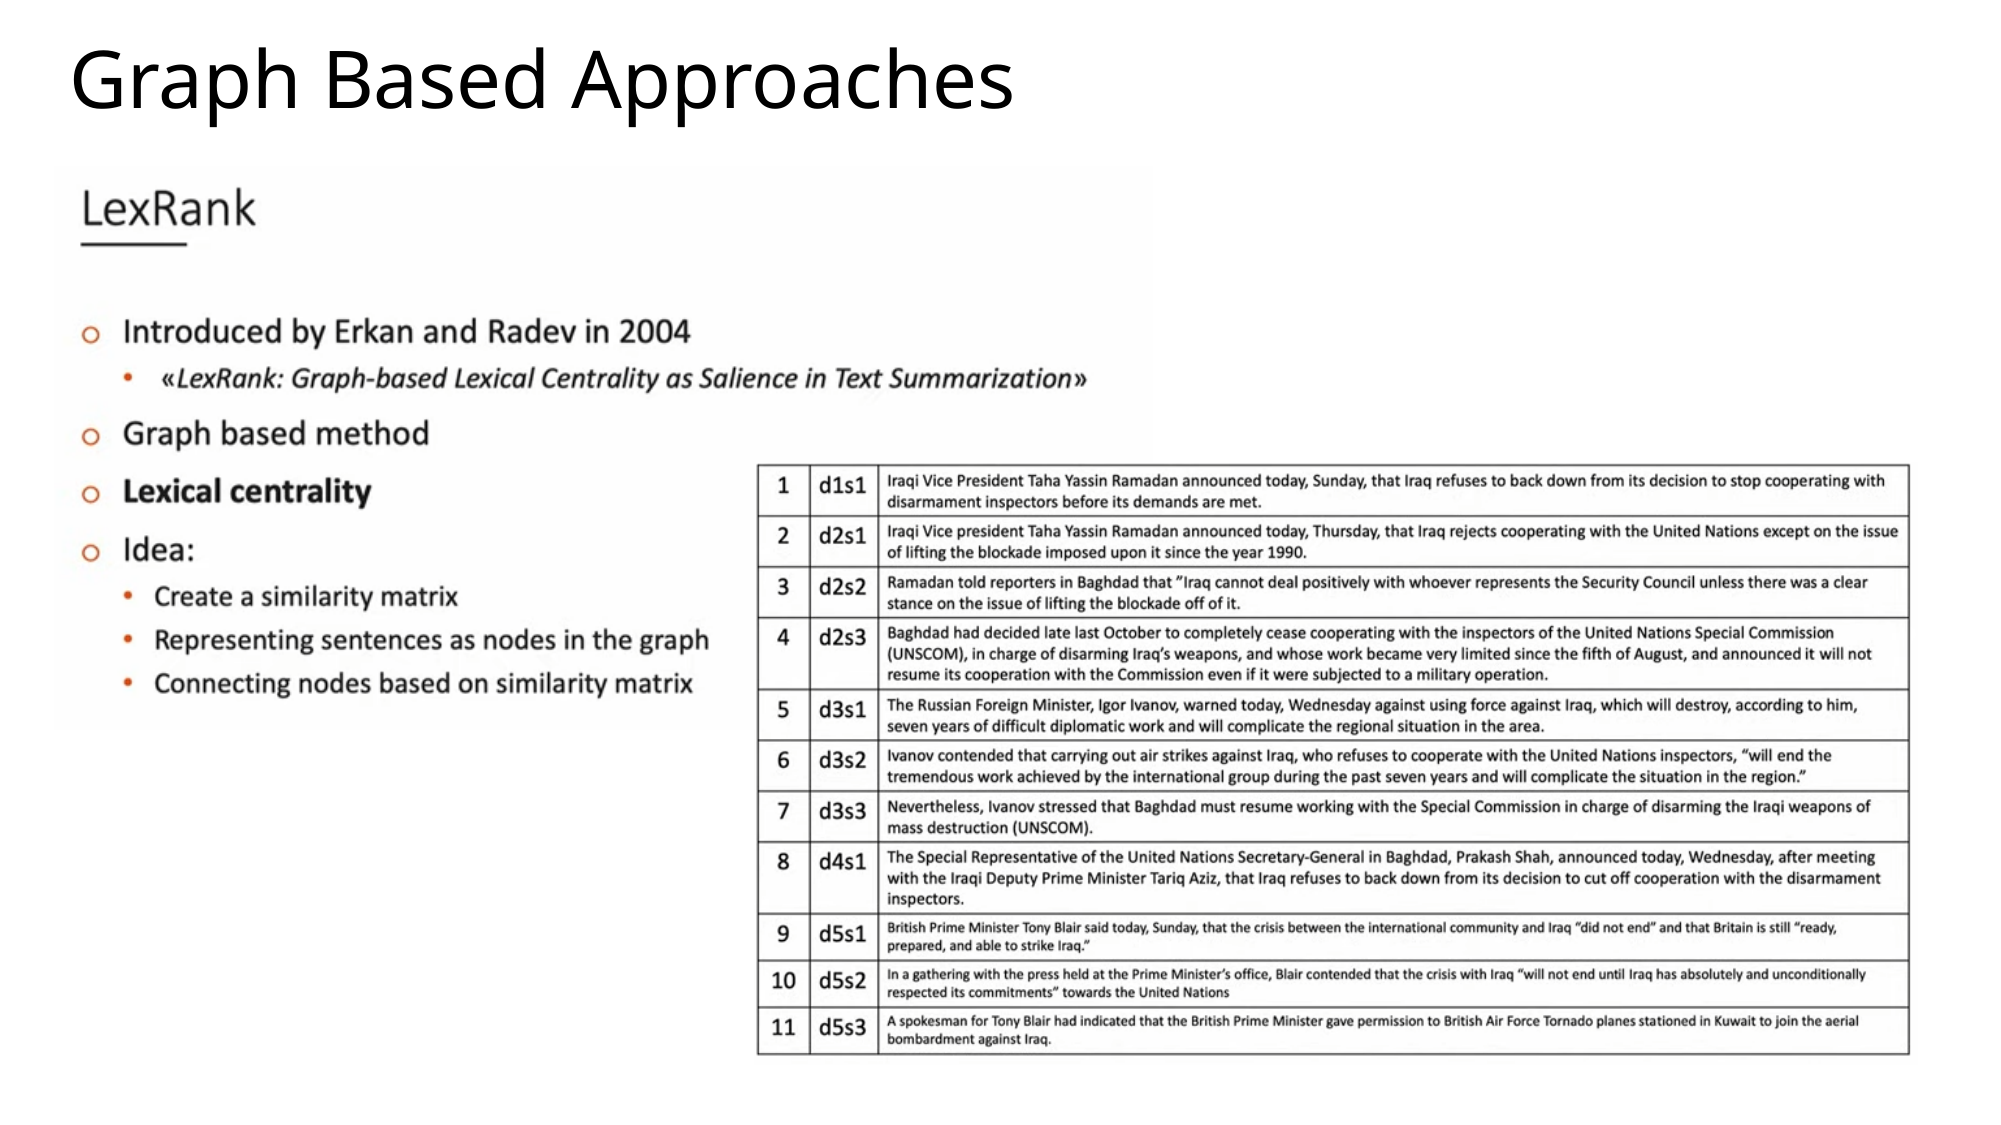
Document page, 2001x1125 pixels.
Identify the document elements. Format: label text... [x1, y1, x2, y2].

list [54, 166, 1153, 730]
picture [754, 462, 1918, 1065]
title Graph Based Approaches [54, 31, 1780, 133]
